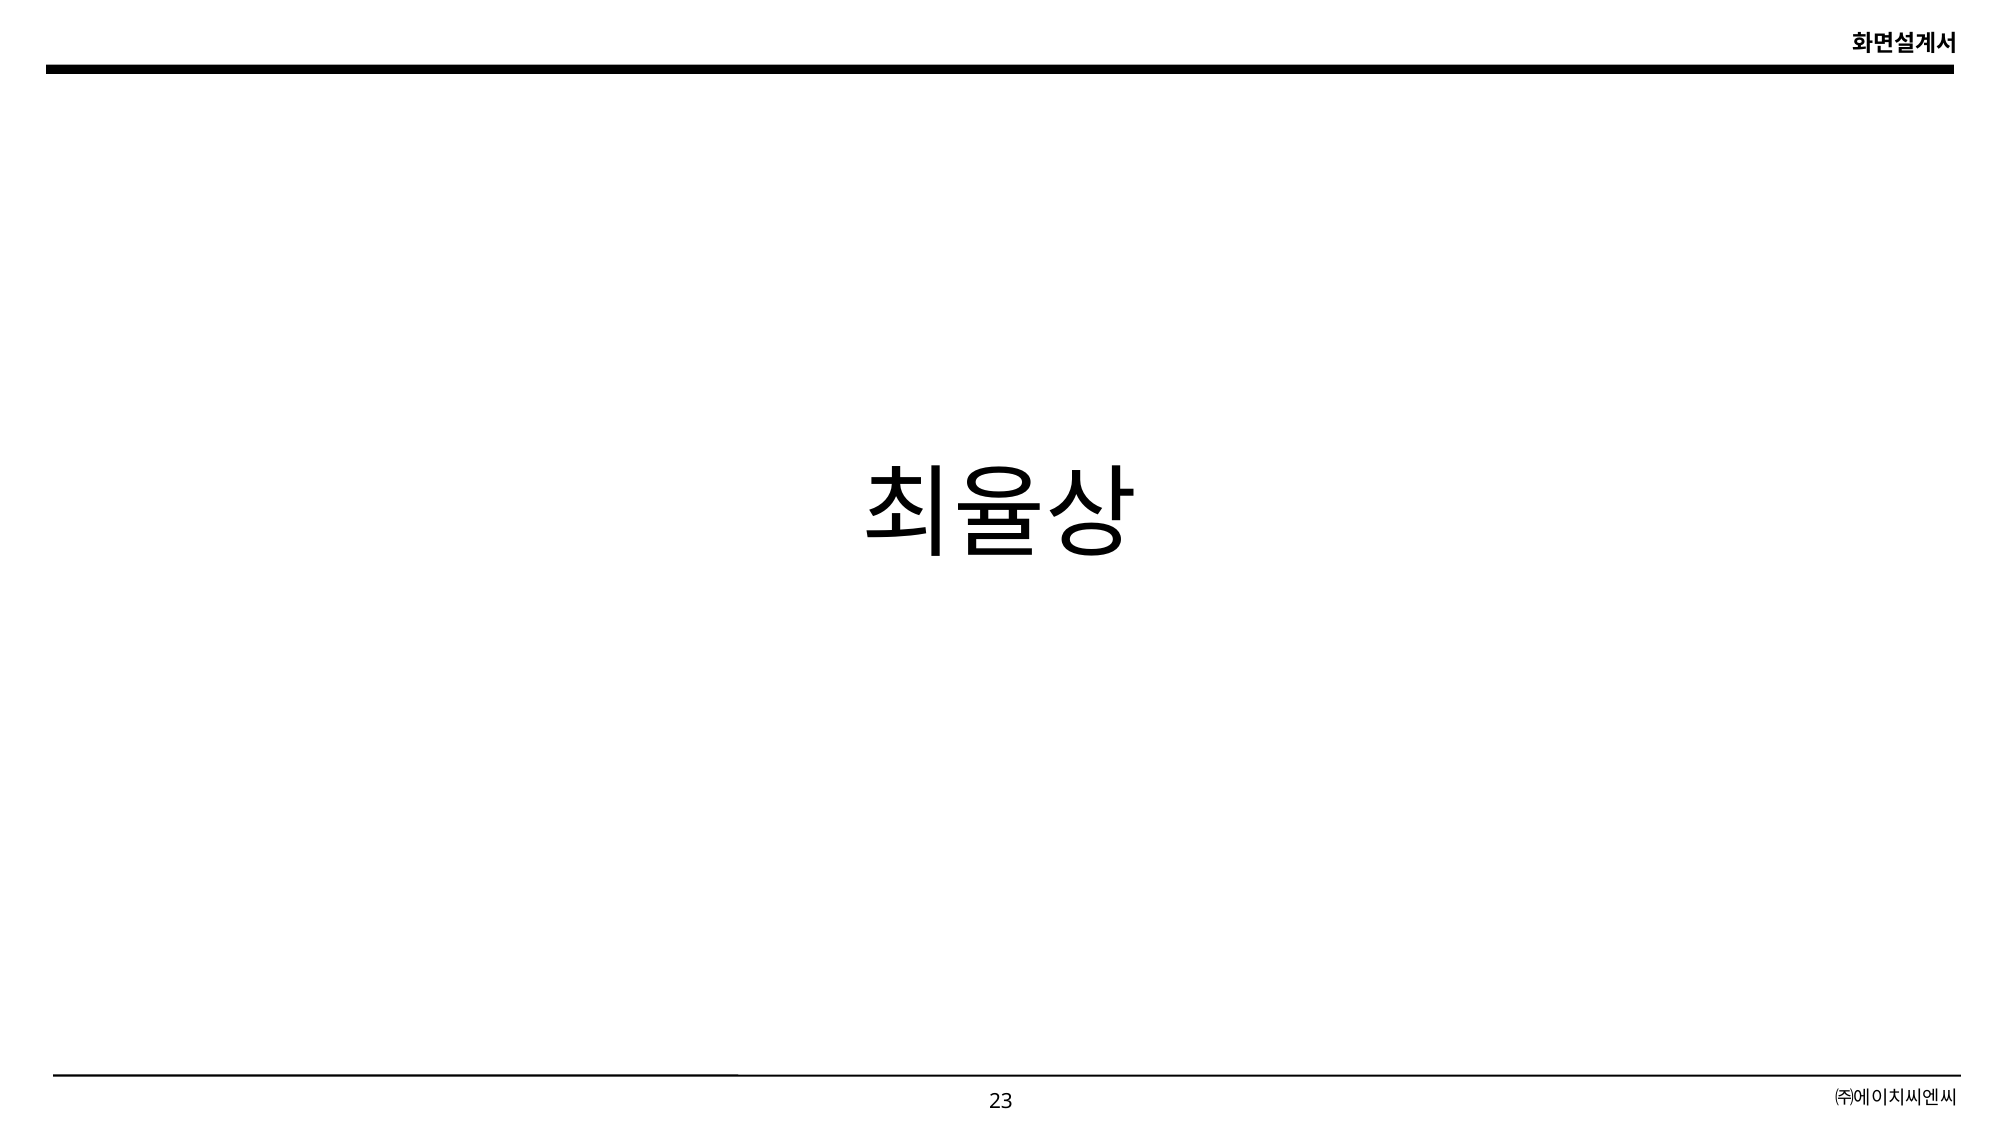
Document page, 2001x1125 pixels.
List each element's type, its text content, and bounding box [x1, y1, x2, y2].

title 최율상 [150, 184, 1850, 576]
